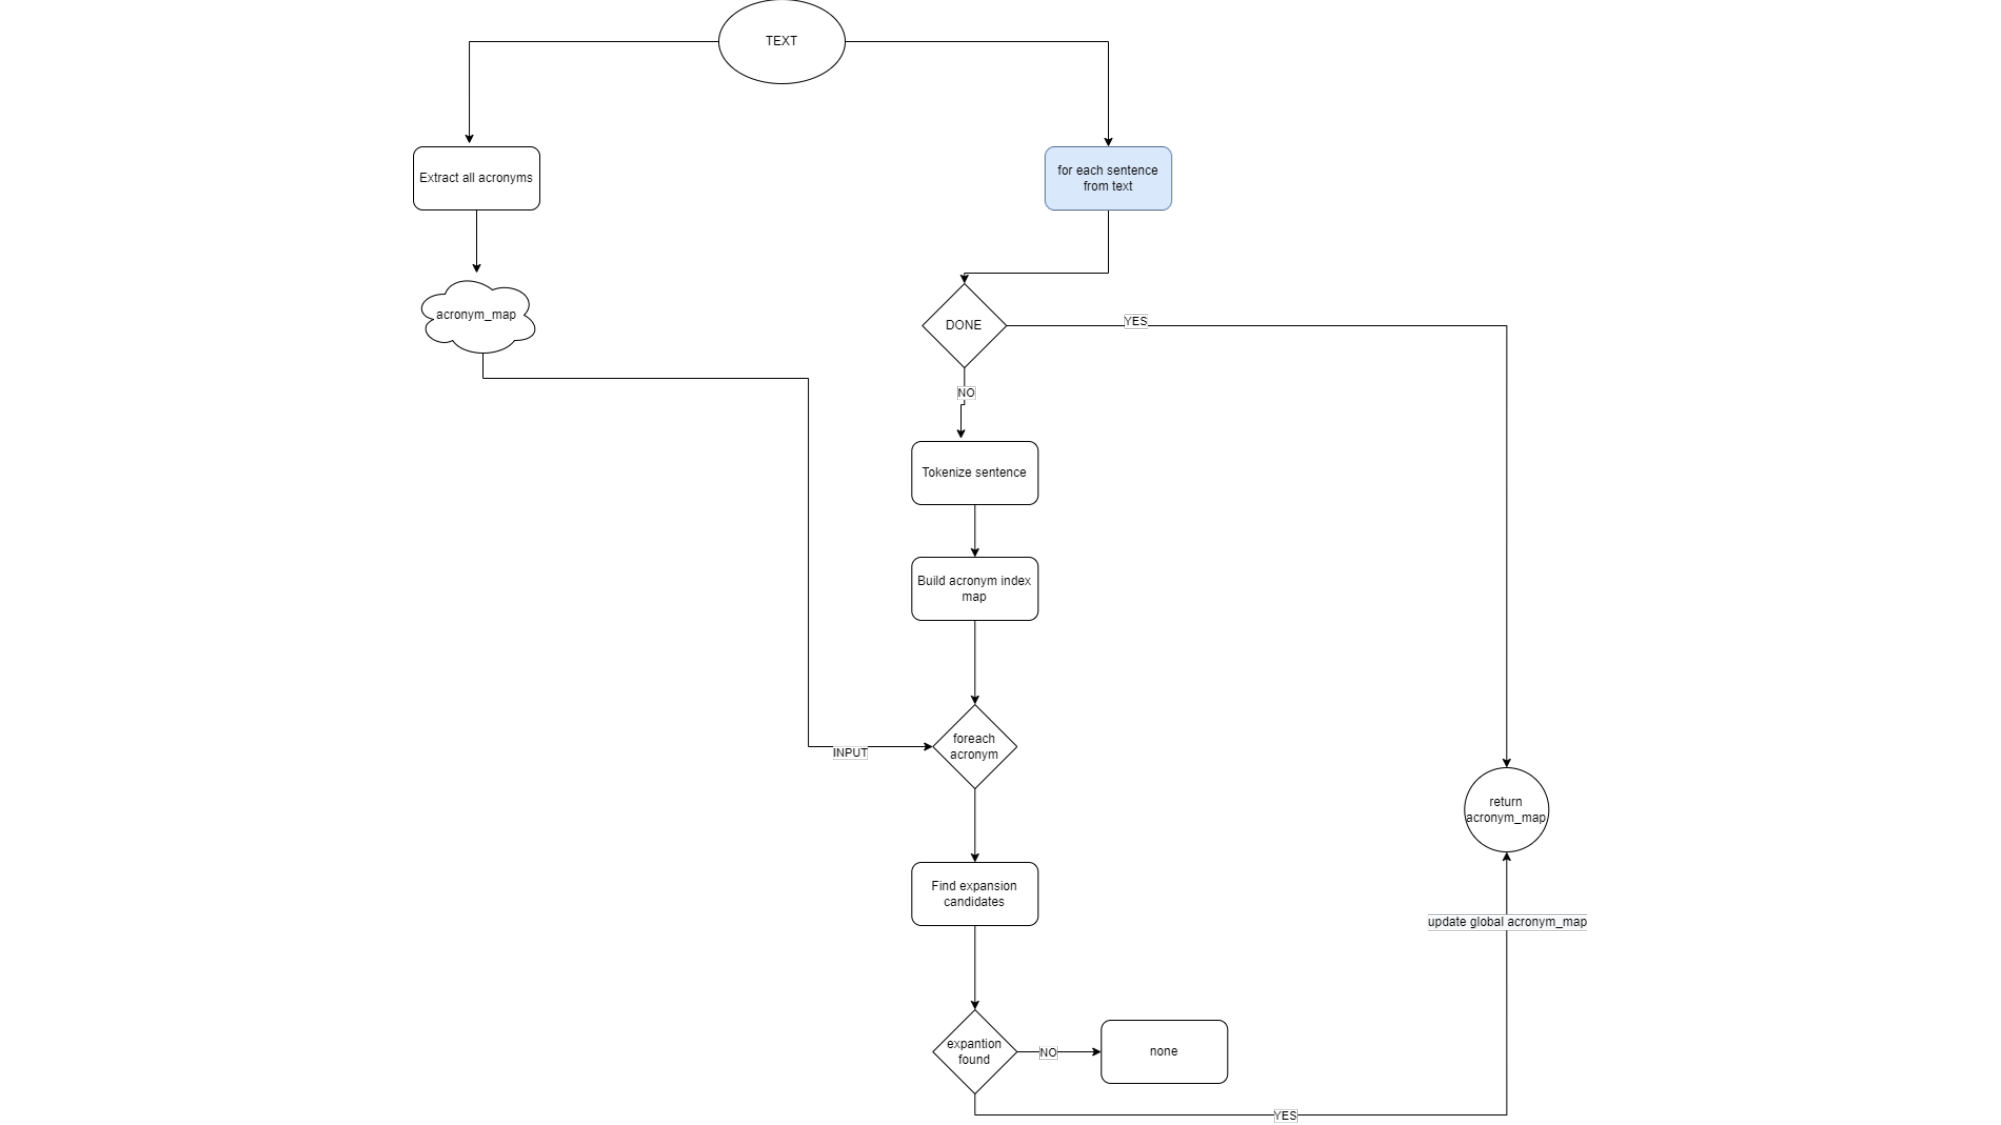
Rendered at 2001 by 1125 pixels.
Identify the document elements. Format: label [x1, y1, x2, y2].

picture [413, 0, 1587, 1125]
